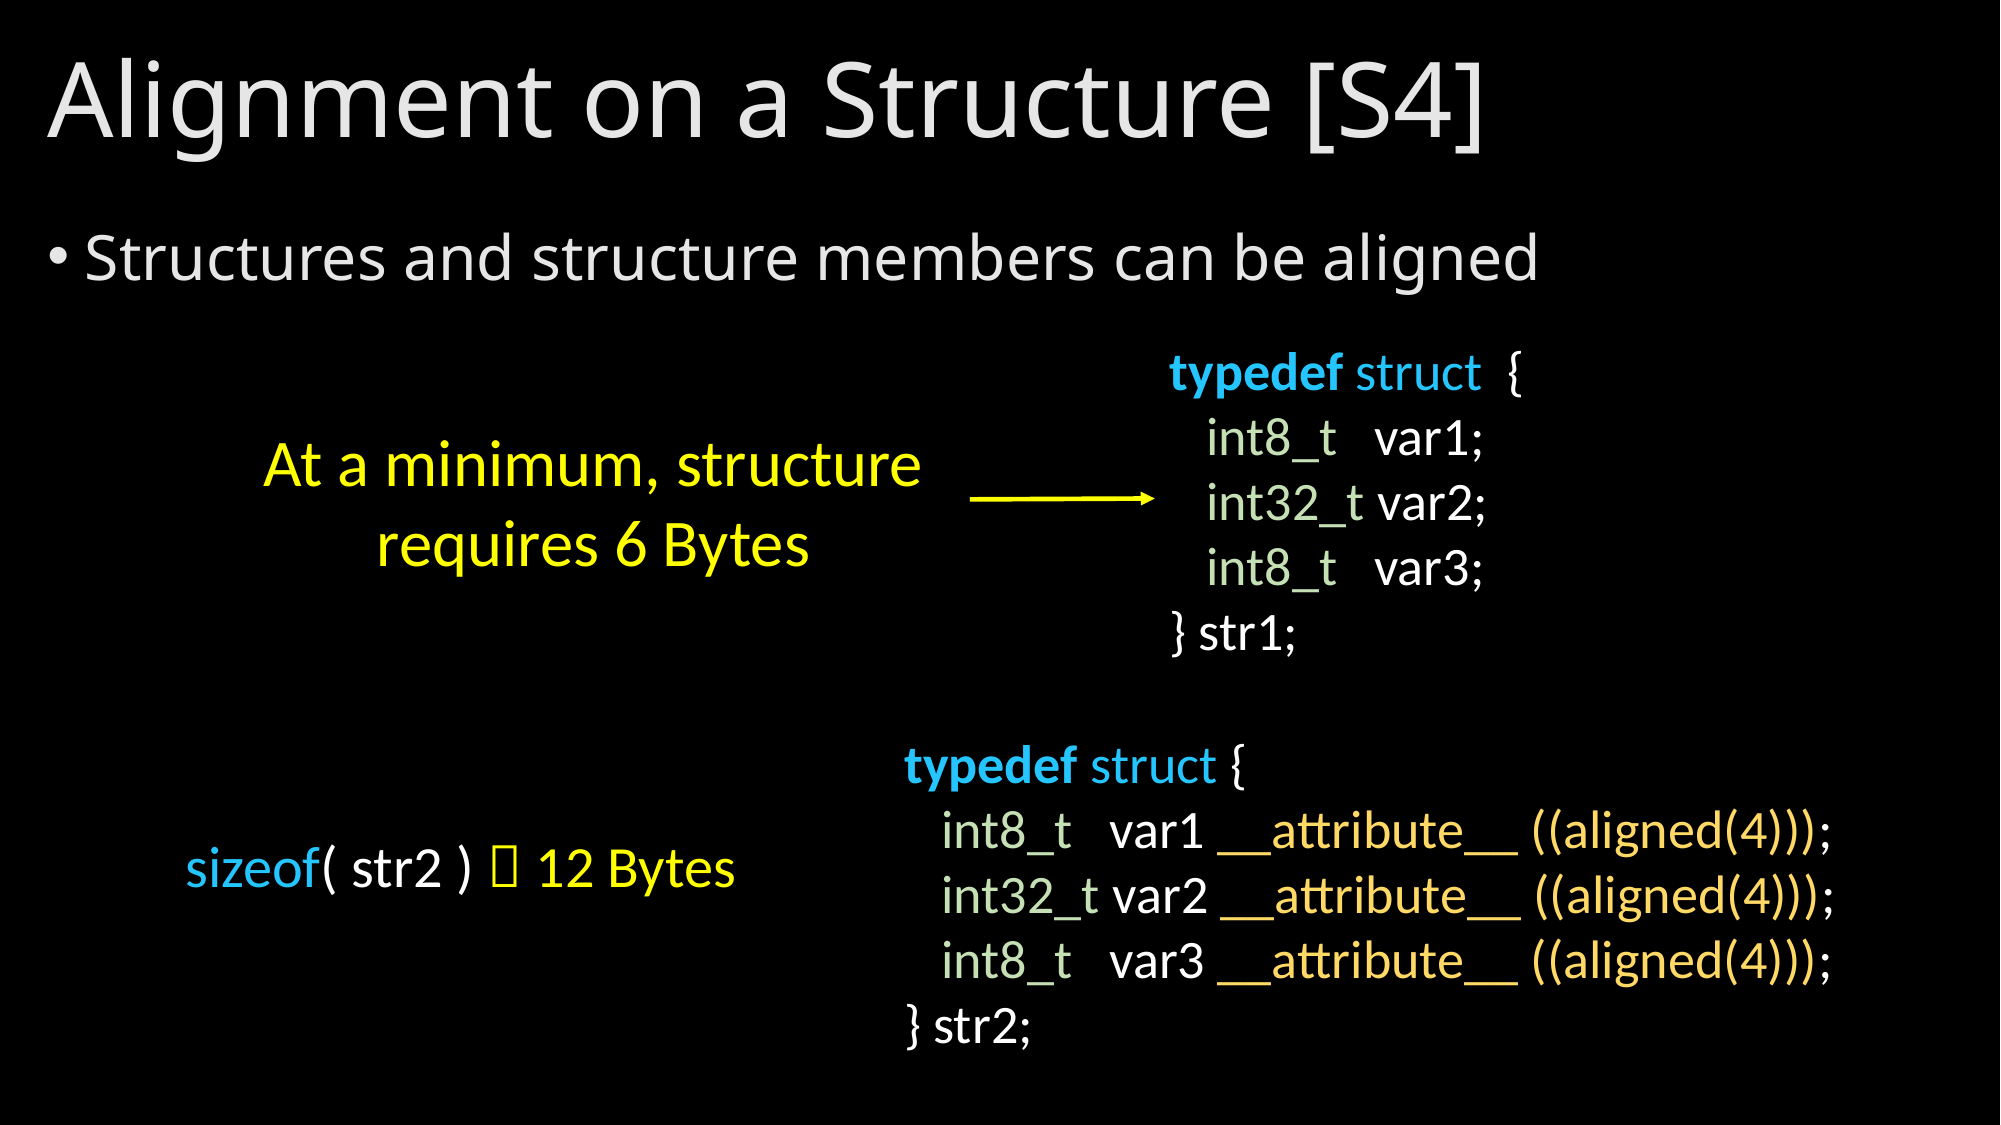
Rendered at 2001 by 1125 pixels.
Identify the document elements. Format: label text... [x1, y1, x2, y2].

text_box sizeof( str2 )  12 Bytes [91, 821, 831, 907]
text_box typedef struct { int8_t var1 __attribute__ ((aligned(4))); int32_t var2 __attribute__ ((aligned(4))); int8_t var3 __attribute__ ((aligned(4))); } str2; [889, 722, 1875, 1062]
list Structures and structure members can be aligned [32, 210, 1966, 399]
text_box At a minimum, structure requires 6 Bytes [217, 412, 970, 587]
title Alignment on a Structure [S4] [32, 31, 1966, 177]
text_box typedef struct { int8_t var1; int32_t var2; int8_t var3; } str1; [1154, 328, 1693, 669]
